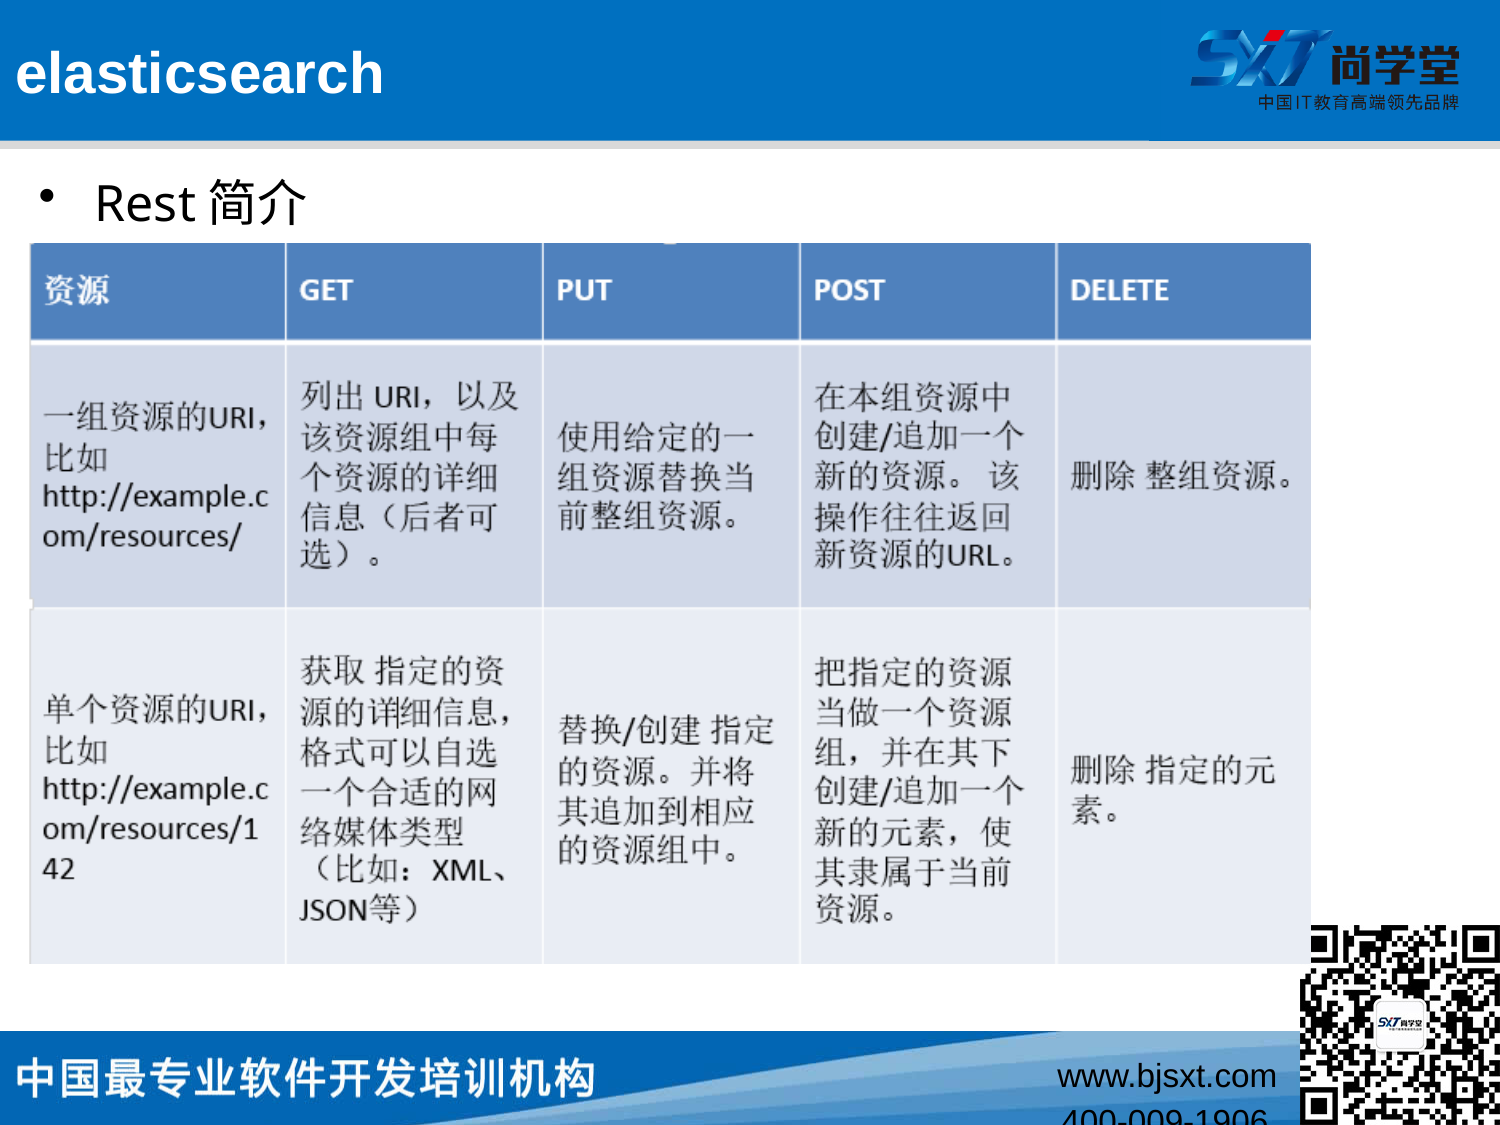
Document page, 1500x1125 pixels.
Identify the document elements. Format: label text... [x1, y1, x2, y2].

picture [1169, 1112, 1178, 1123]
picture [1131, 1112, 1141, 1125]
picture [1102, 1112, 1112, 1125]
picture [27, 243, 1312, 965]
picture [1150, 1112, 1160, 1125]
picture [1217, 1112, 1226, 1123]
list Rest简介 [23, 164, 1465, 997]
picture [1083, 1112, 1093, 1125]
picture [1254, 1120, 1263, 1125]
picture [1161, 0, 1500, 141]
picture [1065, 1114, 1073, 1125]
title elasticsearch [0, 0, 1161, 141]
picture [1235, 1112, 1245, 1125]
picture [0, 925, 1500, 1125]
